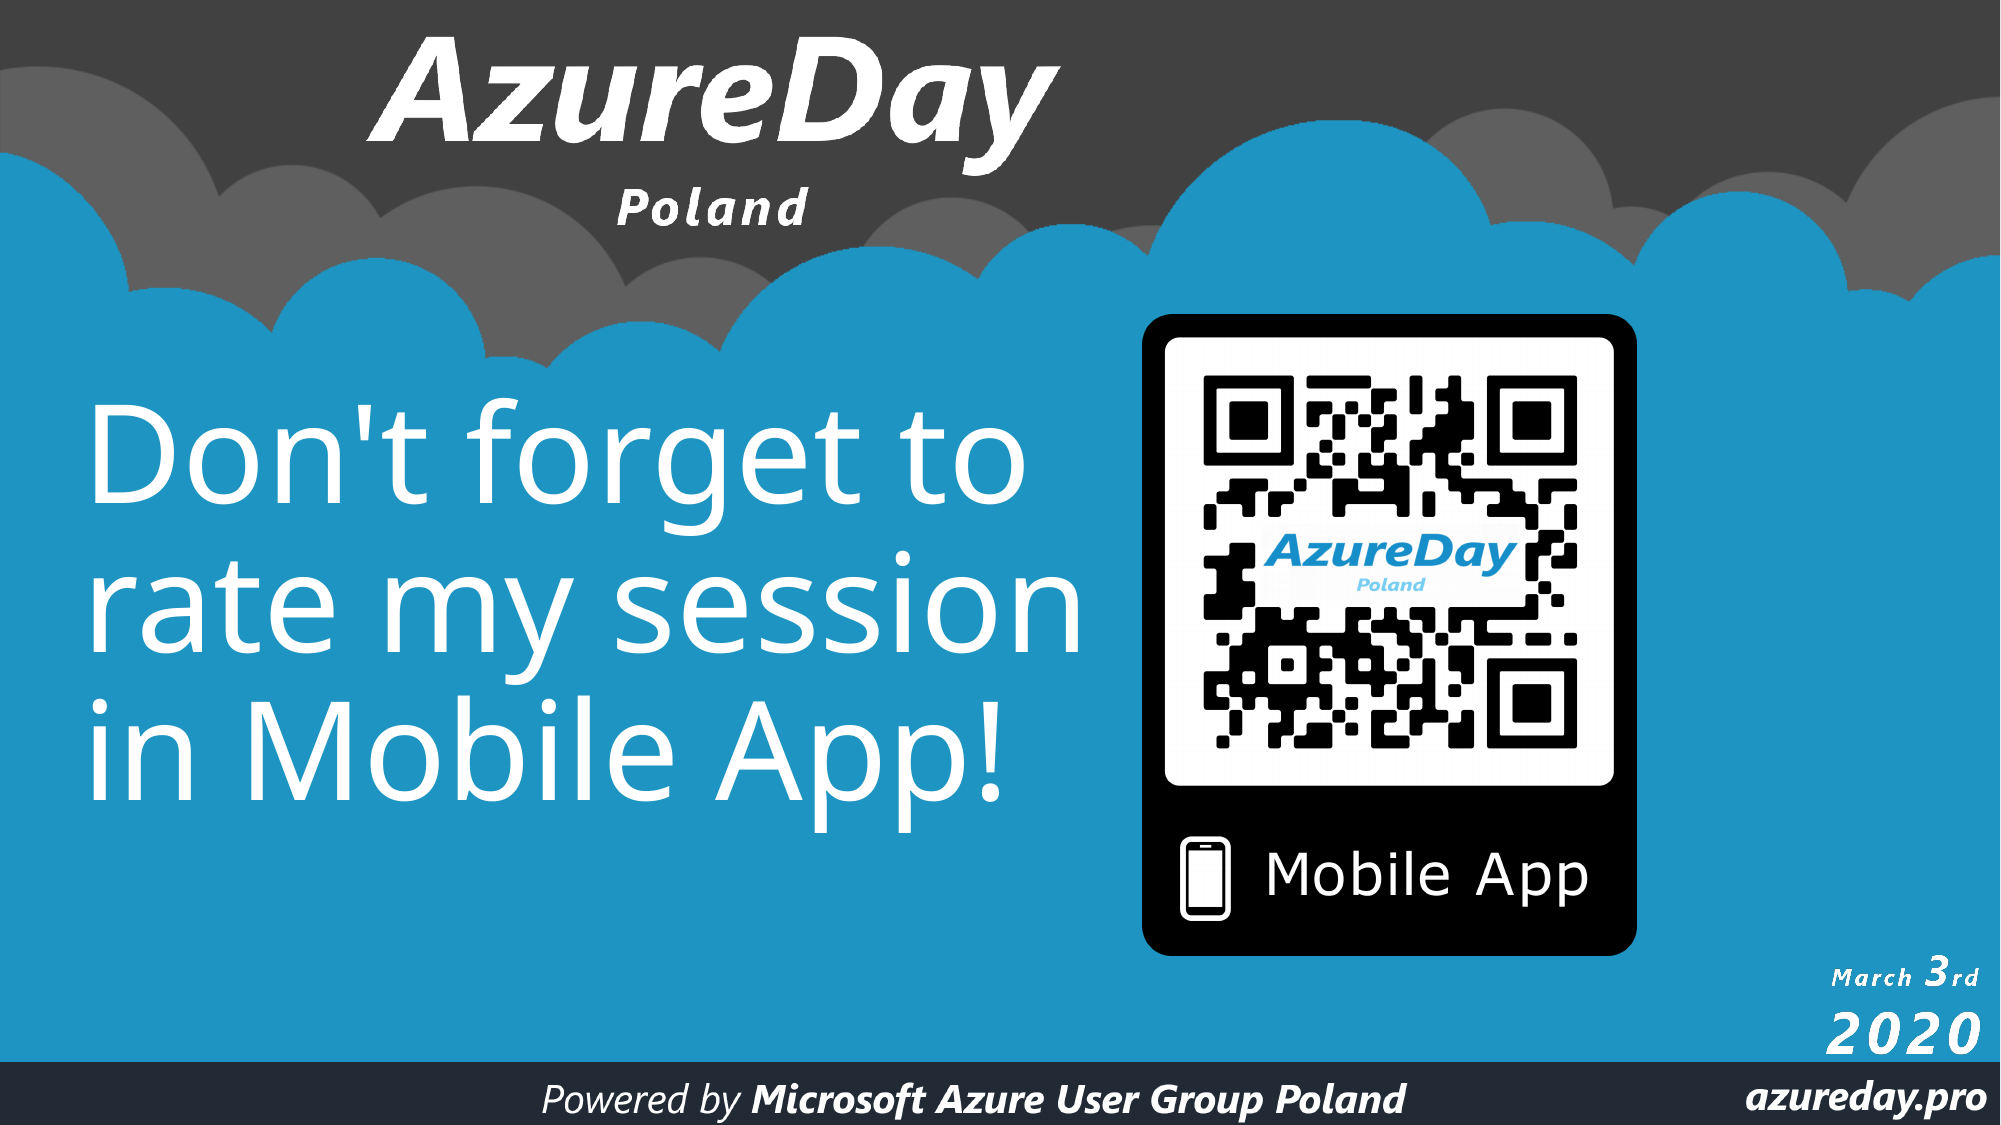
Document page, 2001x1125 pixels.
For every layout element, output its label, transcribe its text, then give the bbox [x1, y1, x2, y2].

title Don't forget to rate my session in Mobile App! [67, 377, 1142, 838]
picture [0, 0, 2001, 1125]
